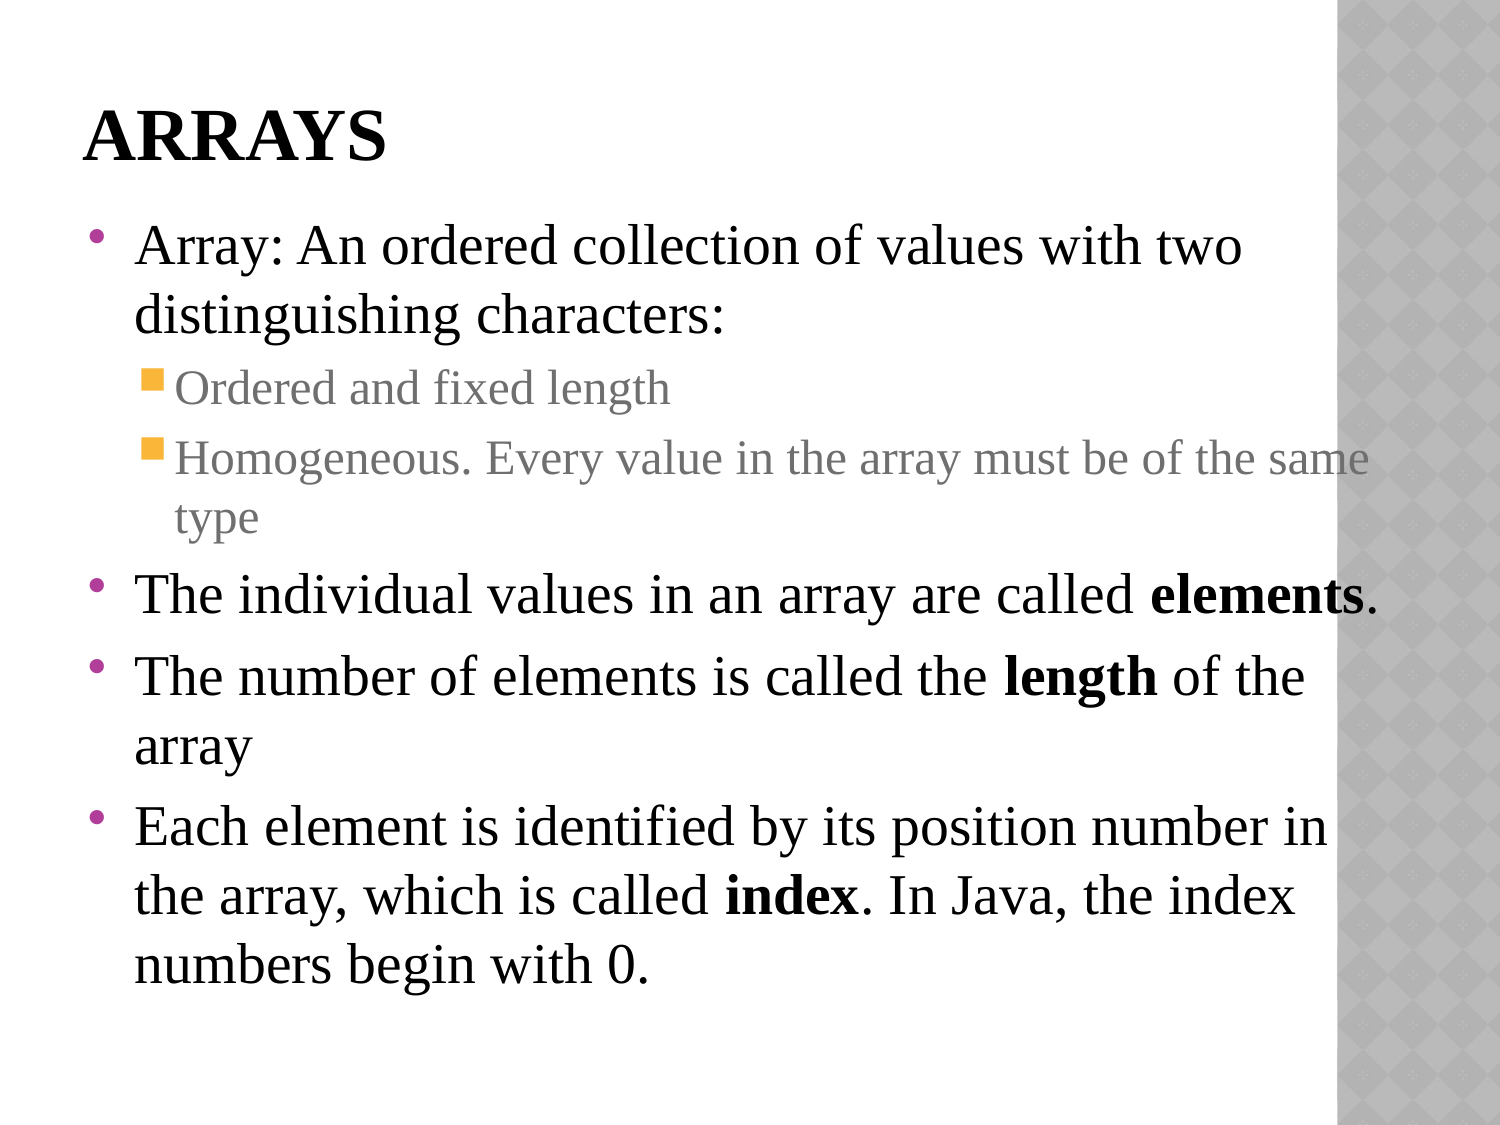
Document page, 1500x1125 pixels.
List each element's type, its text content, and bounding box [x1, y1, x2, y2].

list Array: An ordered collection of values with two distinguishing characters: Ordered and fixed length Homogeneous. Every value in the array must be of the same type The individual values in an array are called elements. The number of elements is called the length of the array Each element is identified by its position number in the array, which is called index. In Java, the index numbers begin with 0. [75, 199, 1425, 1005]
title ARRAYS [75, 45, 1425, 176]
